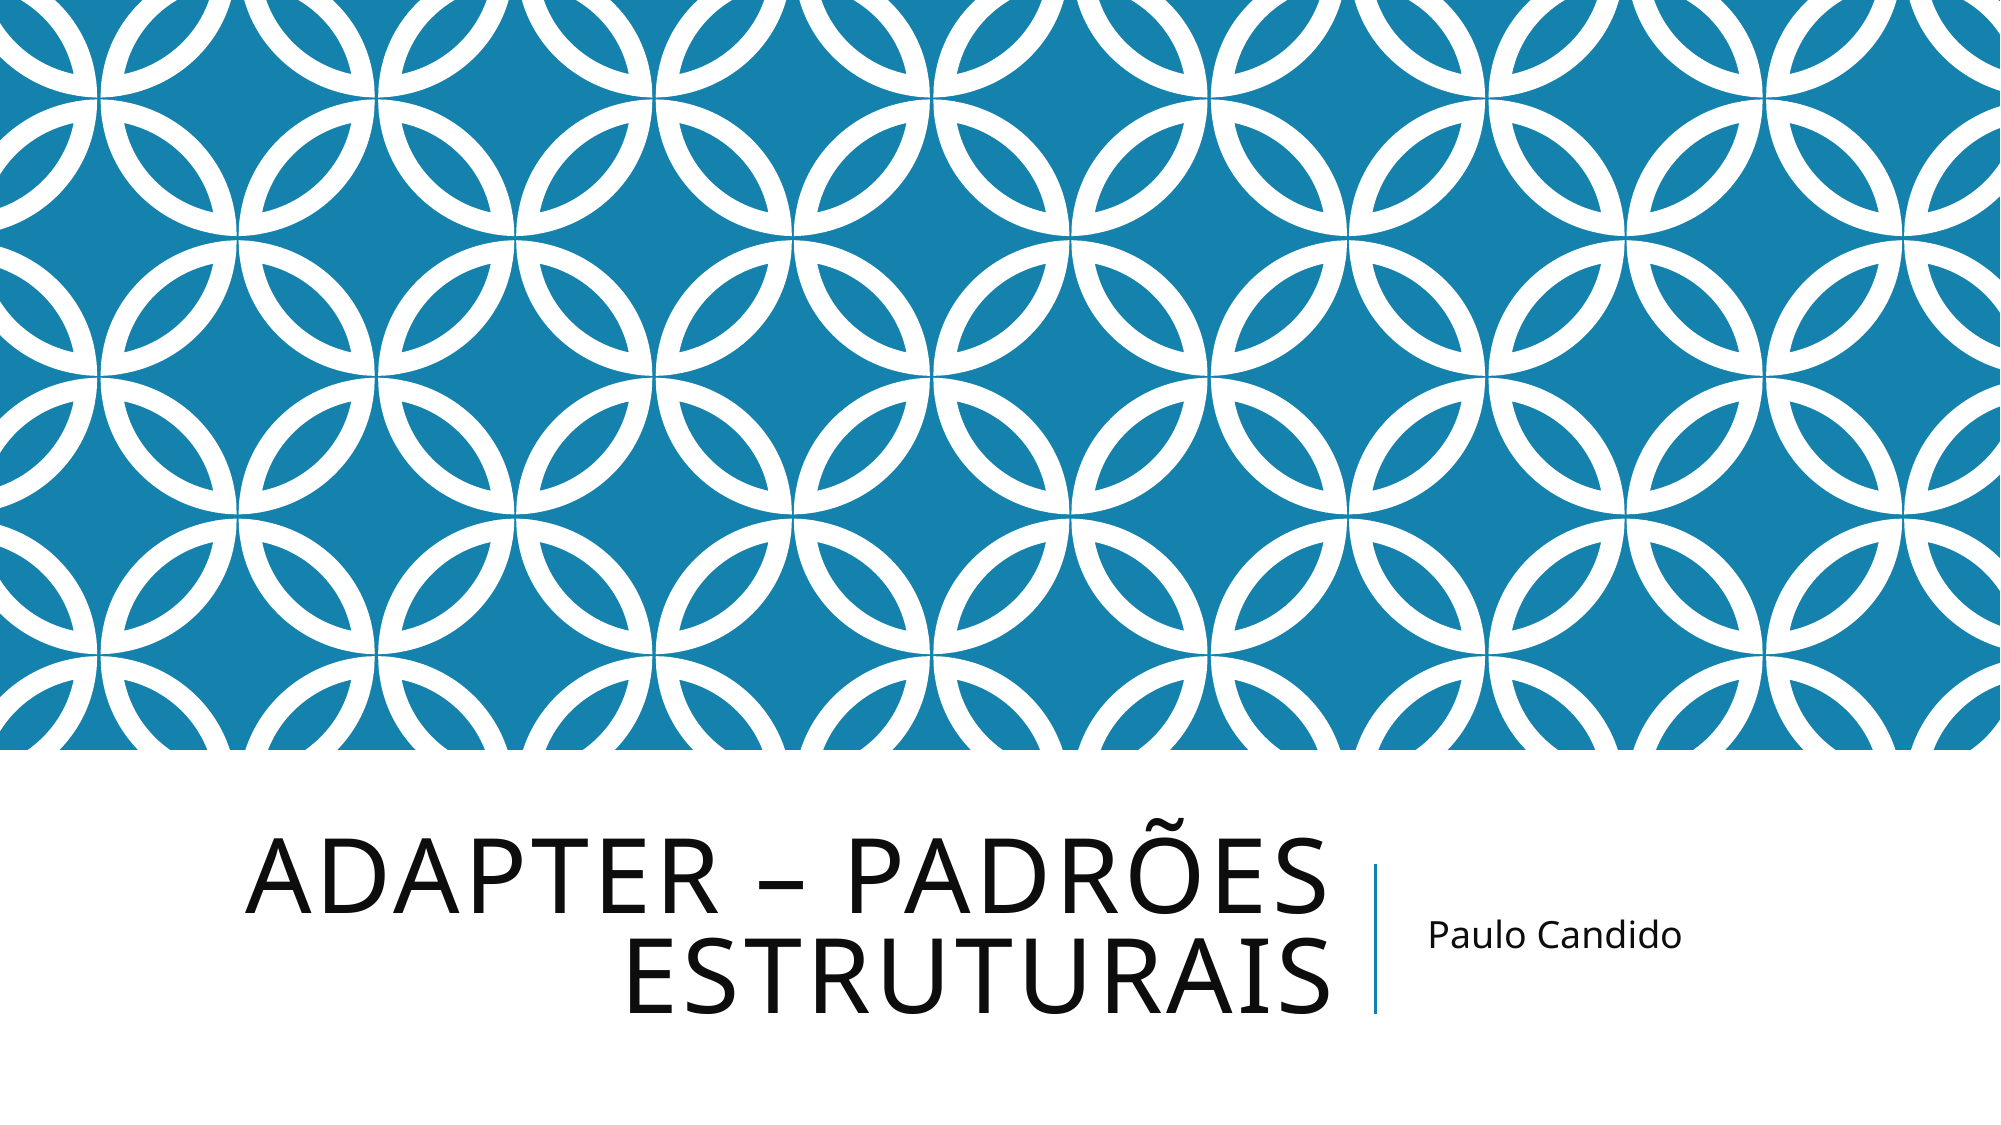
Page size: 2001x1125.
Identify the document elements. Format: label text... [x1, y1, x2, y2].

subtitle Paulo Candido [1412, 813, 1938, 1054]
title AdaPTER – Padrões estruturais [75, 813, 1350, 1054]
